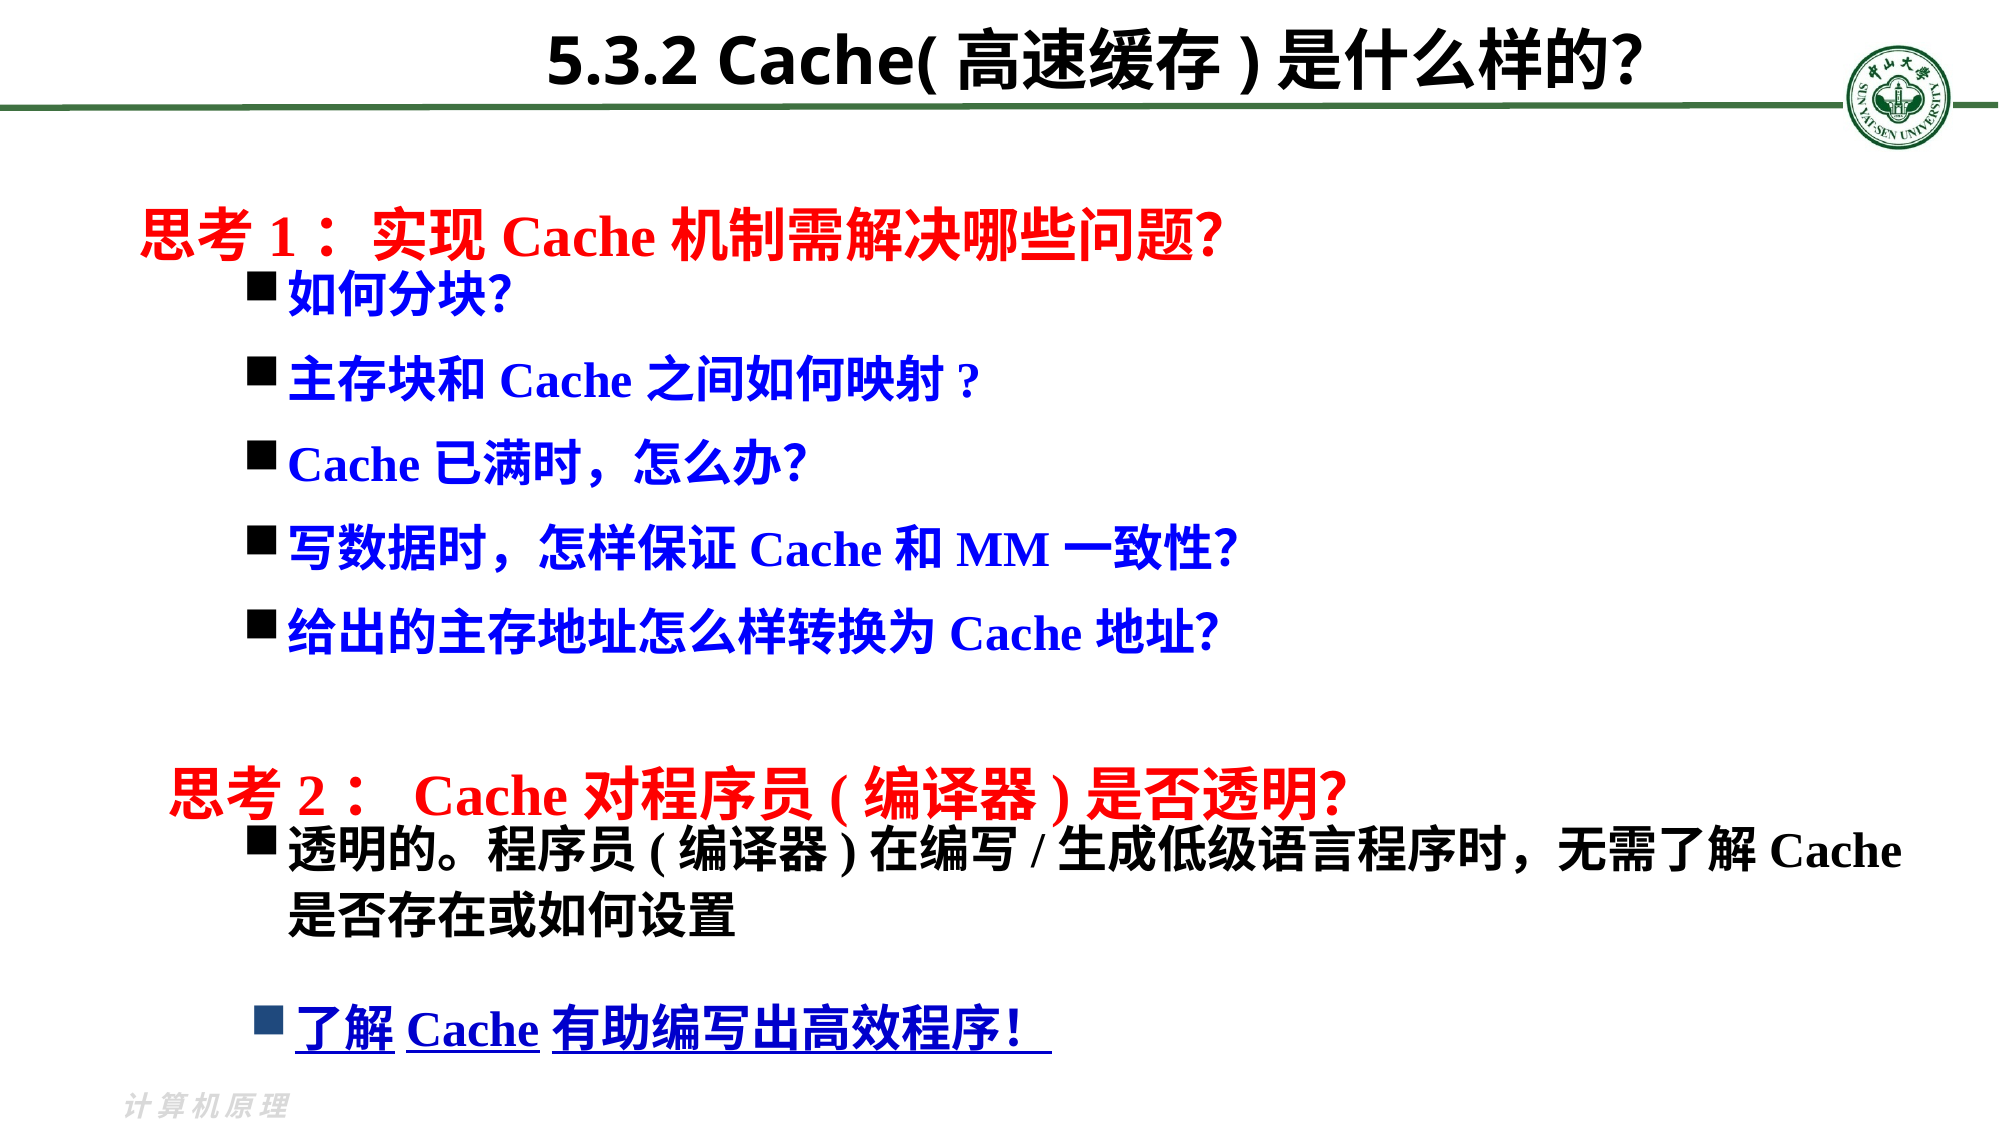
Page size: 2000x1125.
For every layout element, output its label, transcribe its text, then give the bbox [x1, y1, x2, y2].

title 5.3.2 Cache(高速缓存)是什么样的？ [239, 10, 1984, 107]
text_box 思考2：Cache对程序员(编译器)是否透明？ [167, 715, 1979, 827]
text_box 了解Cache有助编写出高效程序！ [250, 960, 1619, 1057]
picture [1843, 107, 1953, 152]
text_box 如何分块？ 主存块和Cache之间如何映射? Cache已满时，怎么办？ 写数据时，怎样保证Cache和MM一致性？ 给出的主存地址怎么样转换为Cache地址？ [243, 250, 1914, 661]
text_box 思考1：实现Cache机制需解决哪些问题？ [138, 156, 1756, 269]
text_box 透明的。程序员(编译器)在编写/生成低级语言程序时，无需了解Cache是否存在或如何设置 [243, 811, 1914, 944]
